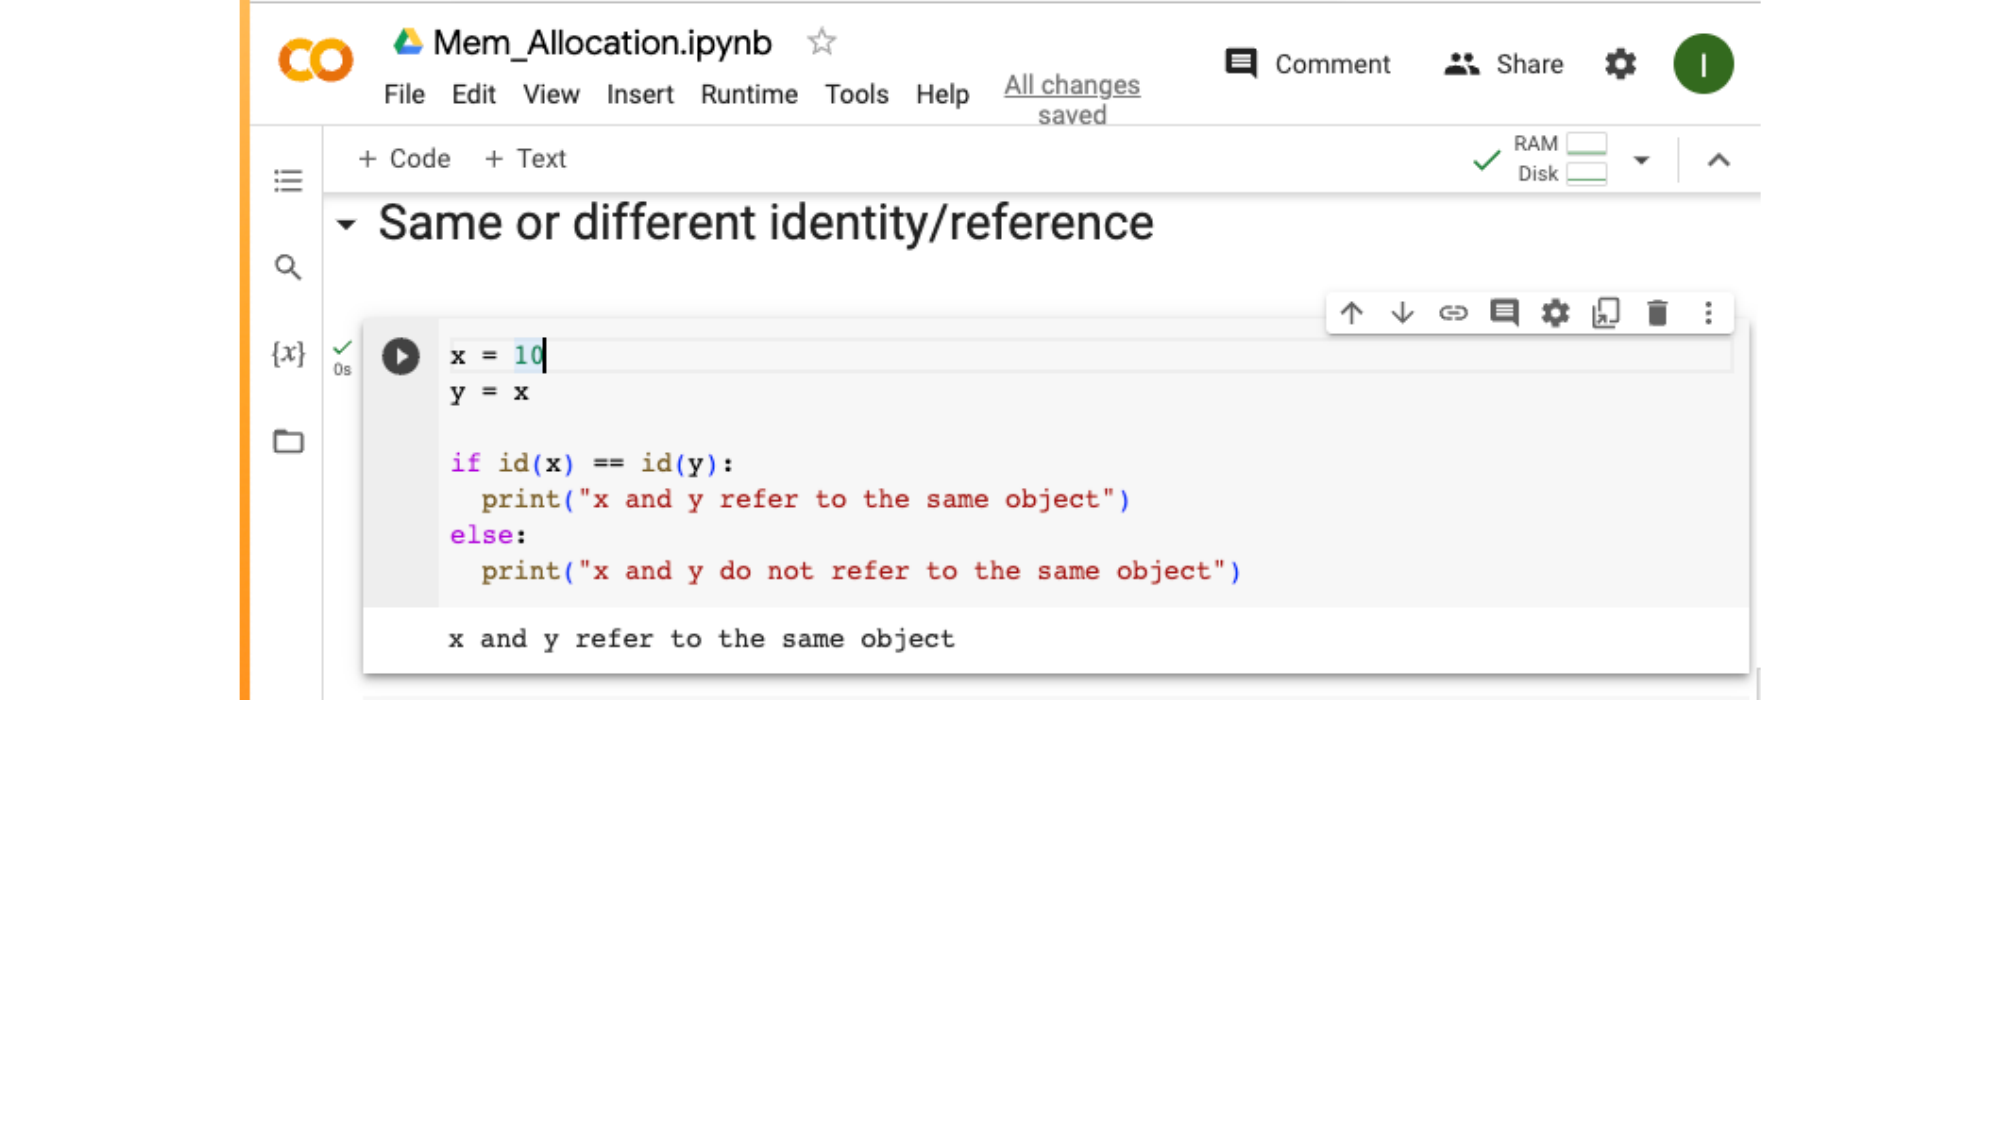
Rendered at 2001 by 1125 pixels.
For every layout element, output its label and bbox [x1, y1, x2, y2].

picture [239, 0, 1761, 700]
